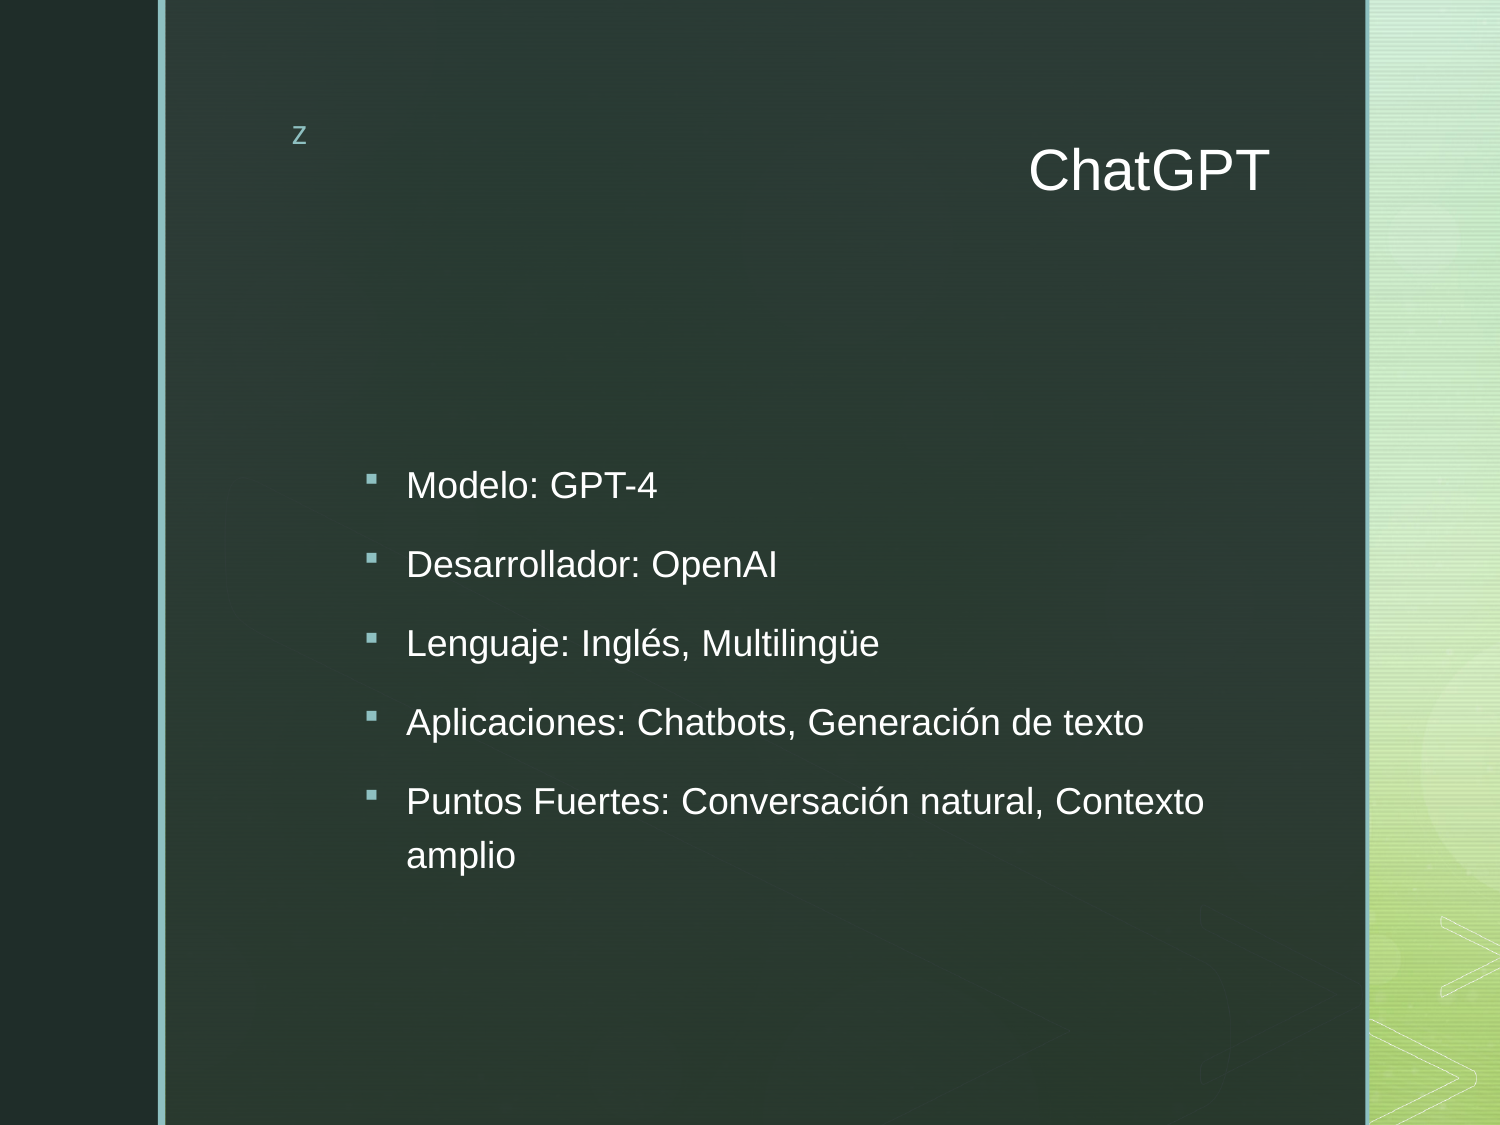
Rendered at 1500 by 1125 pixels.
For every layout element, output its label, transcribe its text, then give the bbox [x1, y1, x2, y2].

list Modelo: GPT-4 Desarrollador: OpenAI Lenguaje: Inglés, Multilingüe Aplicaciones: Chatbots, Generación de texto Puntos Fuertes: Conversación natural, Contexto amplio [348, 336, 1286, 993]
title ChatGPT [321, 132, 1286, 310]
picture [1370, 0, 1500, 1125]
